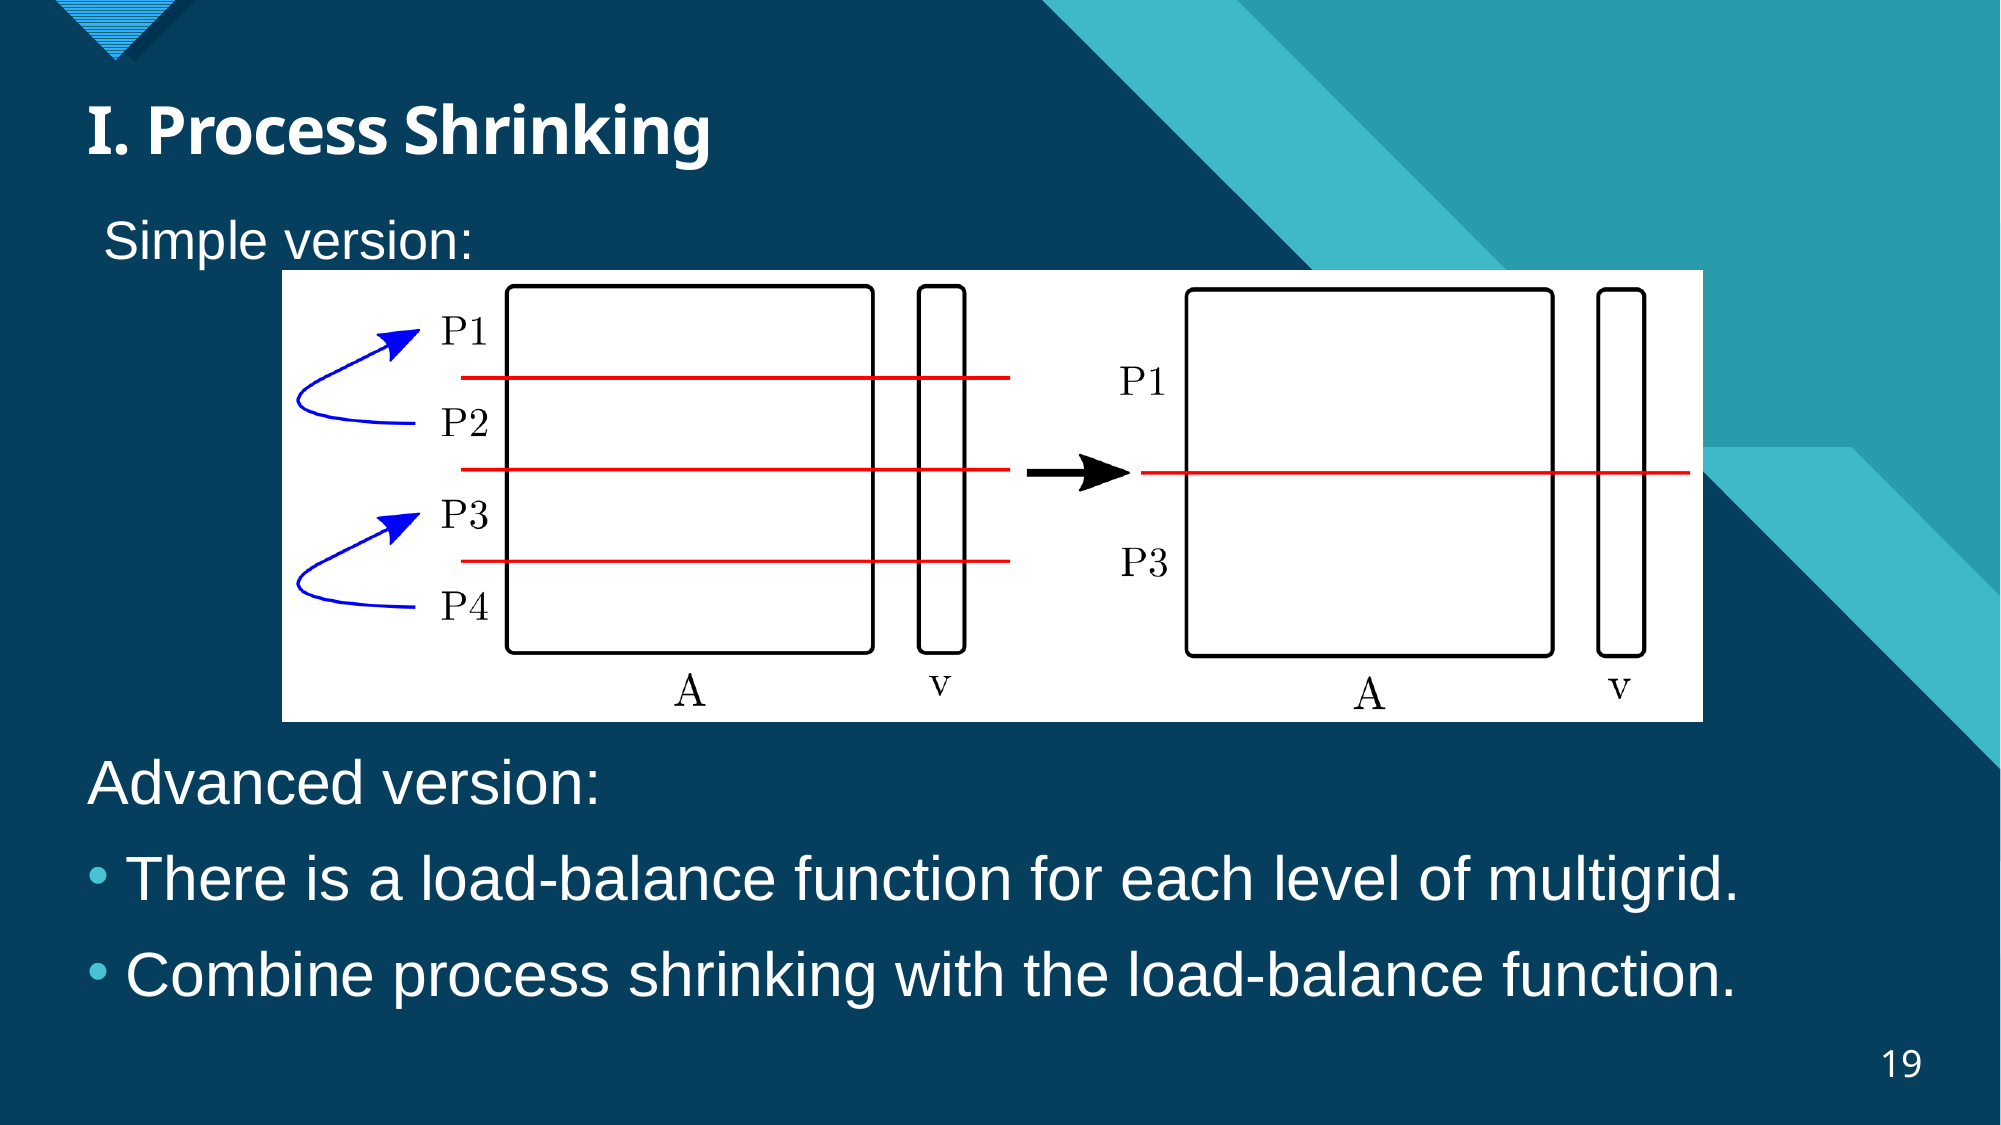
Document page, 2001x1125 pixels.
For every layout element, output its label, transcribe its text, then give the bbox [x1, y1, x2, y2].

slide_number 19 [1845, 1035, 1938, 1096]
title I. Process Shrinking [72, 89, 1913, 177]
picture [283, 269, 1704, 721]
list Simple version: [88, 197, 1177, 368]
text_box Advanced version: There is a load-balance function for each level of multigrid. Combine process shrinking with the load-balance function. [72, 734, 1807, 1060]
